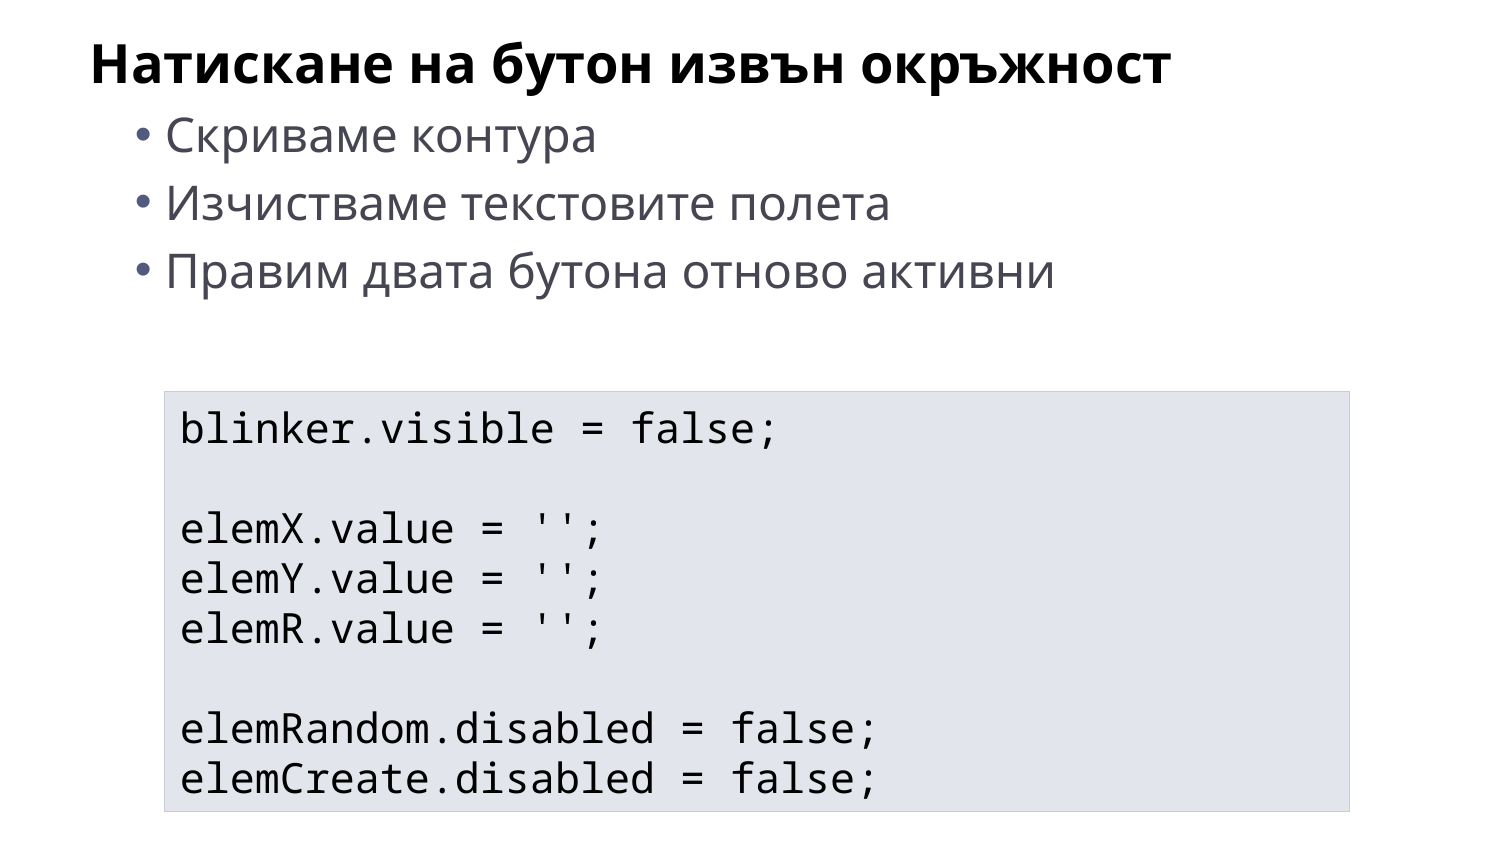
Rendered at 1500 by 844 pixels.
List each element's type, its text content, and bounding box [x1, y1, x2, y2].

list Натискане на бутон извън окръжност Скриваме контура Изчистваме текстовите полета Правим двата бутона отново активни [75, 21, 1475, 835]
text_box blinker.visible = false; elemX.value = ''; elemY.value = ''; elemR.value = ''; elemRandom.disabled = false; elemCreate.disabled = false; [164, 391, 1350, 812]
